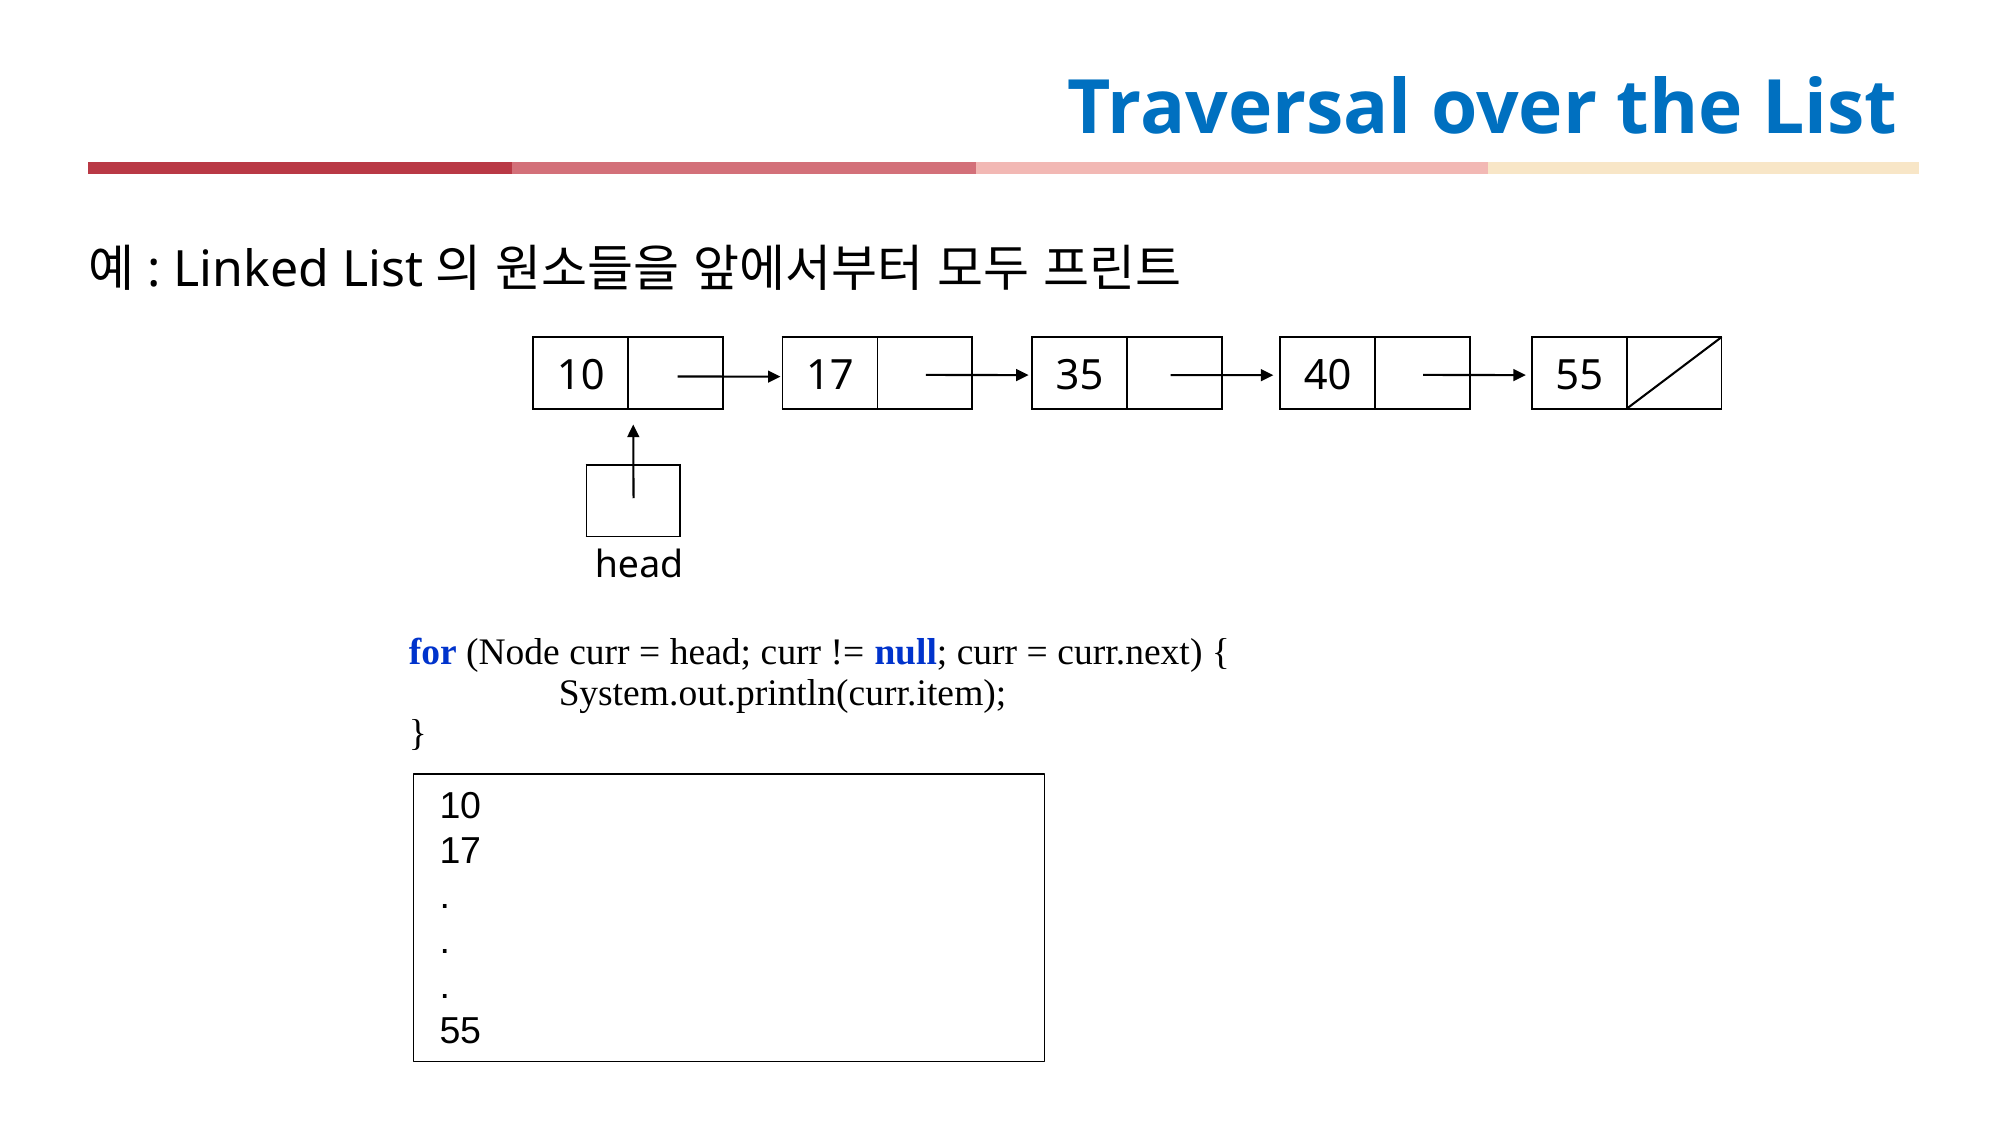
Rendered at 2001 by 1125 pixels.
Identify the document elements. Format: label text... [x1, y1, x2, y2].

table_header 10 [534, 338, 627, 408]
table_header [878, 338, 971, 408]
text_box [413, 773, 1045, 1062]
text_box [1626, 336, 1722, 410]
table_header [629, 338, 722, 408]
table_header [1128, 338, 1221, 408]
table_header [1376, 338, 1469, 408]
text_box head [580, 532, 711, 592]
table_header 40 [1281, 338, 1374, 408]
text_box for (Node curr = head; curr != null; curr = curr.next) { System.out.println(curr.item); } [393, 625, 1522, 762]
table_header 35 [1033, 338, 1126, 408]
table_header 55 [1533, 338, 1623, 408]
text_box Traversal over the List [87, 49, 1913, 169]
list 예: Linked List의 원소들을 앞에서부터 모두 프린트 [73, 218, 1287, 327]
table_header [587, 466, 679, 532]
table_header 17 [783, 338, 877, 408]
